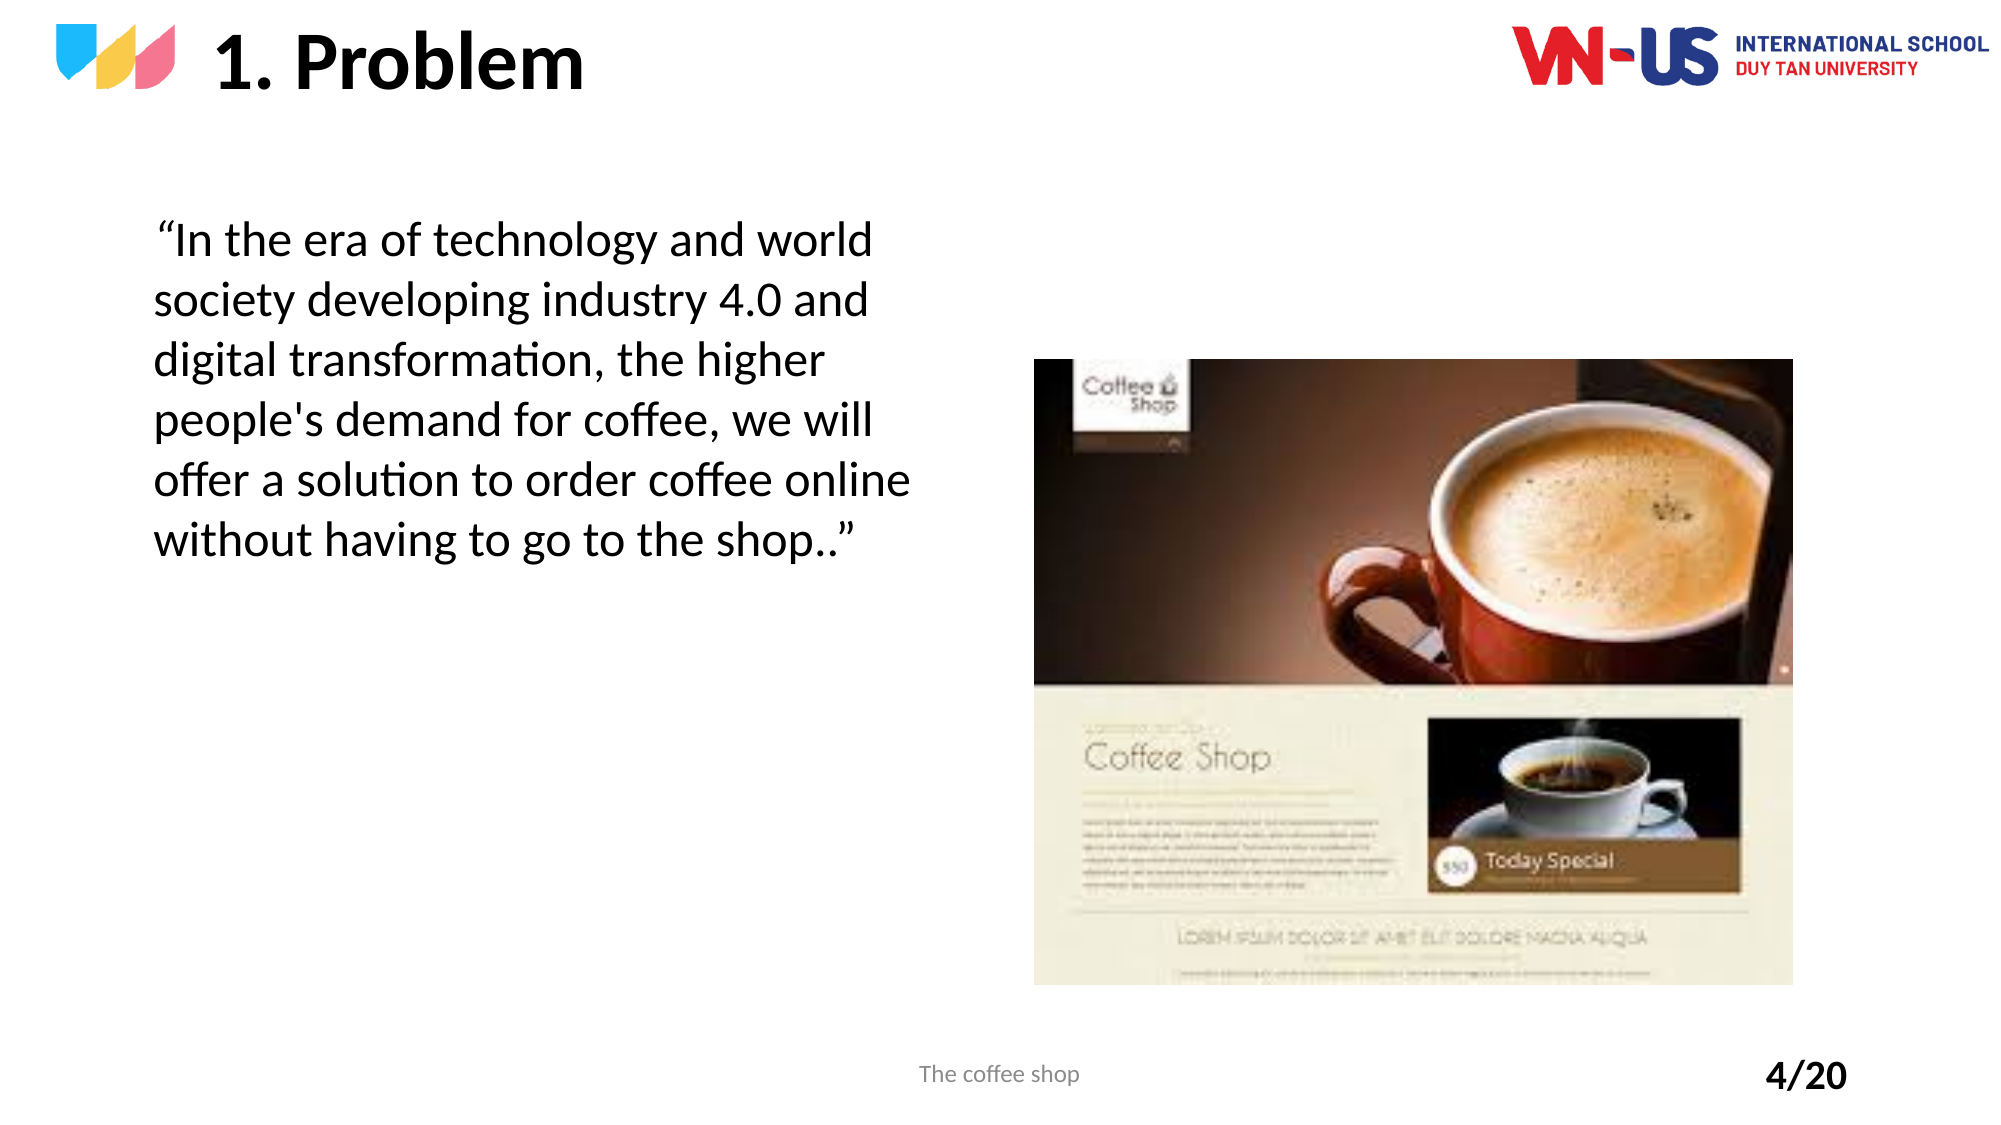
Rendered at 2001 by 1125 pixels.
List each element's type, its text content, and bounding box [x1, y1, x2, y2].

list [1034, 359, 1793, 985]
footer The coffee shop [662, 1042, 1338, 1103]
text_box “In the era of technology and world society developing industry 4.0 and digital transformation, the higher people's demand for coffee, we will offer a solution to order coffee online without having to go to the shop..” [138, 199, 965, 574]
slide_number /20 [1412, 1042, 1863, 1103]
picture [56, 22, 175, 89]
text_box 1. Problem [196, 0, 938, 113]
picture [1501, 16, 2000, 95]
